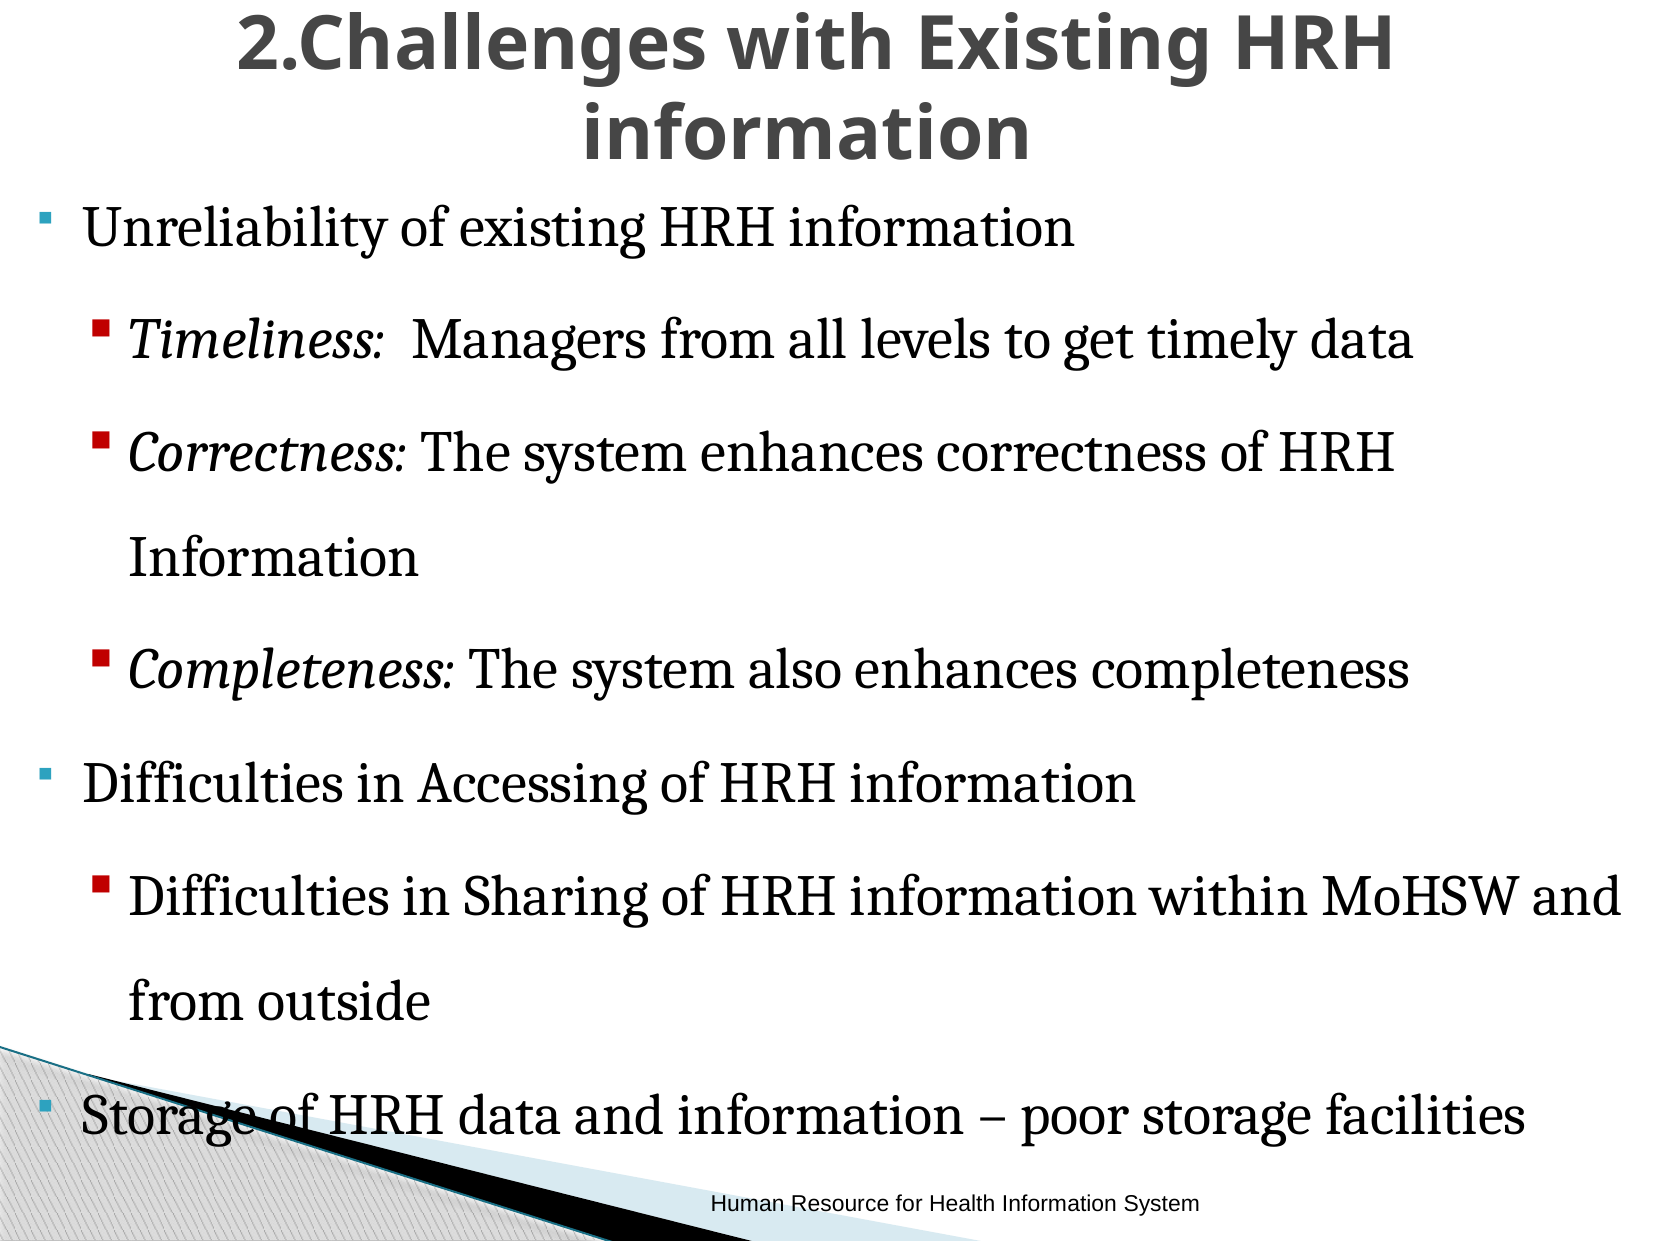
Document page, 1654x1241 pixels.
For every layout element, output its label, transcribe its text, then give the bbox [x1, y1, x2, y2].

footer Human Resource for Health Information System [551, 1158, 1218, 1225]
title 2.Challenges with Existing HRH information [0, 0, 1654, 171]
list Unreliability of existing HRH information Timeliness: Managers from all levels to get timely data Correctness: The system enhances correctness of HRH Information Completeness: The system also enhances completeness Difficulties in Accessing of HRH information Difficulties in Sharing of HRH information within MoHSW and from outside Storage of HRH data and information – poor storage facilities [0, 171, 1654, 1208]
